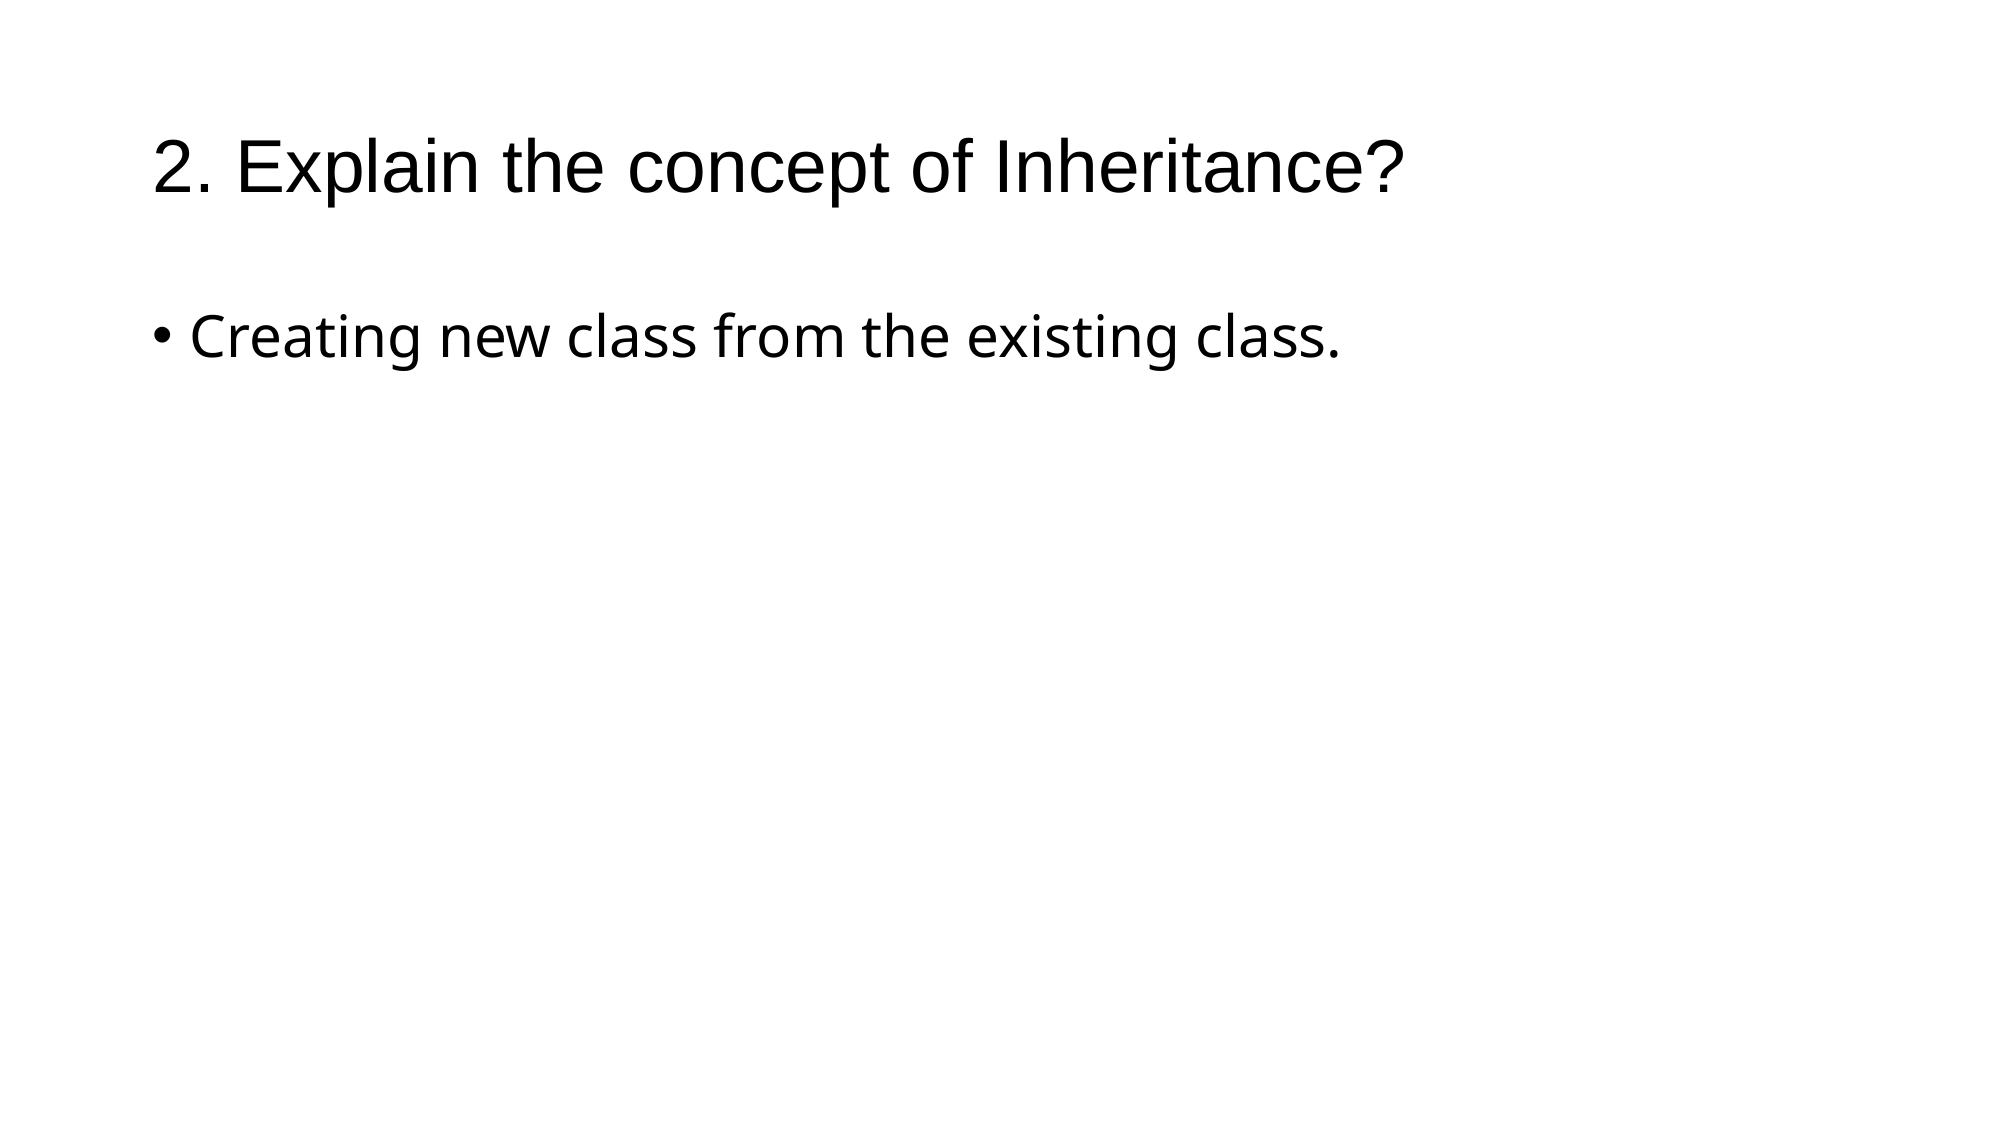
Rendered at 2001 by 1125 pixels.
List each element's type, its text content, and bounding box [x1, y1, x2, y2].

title 2. Explain the concept of Inheritance? [137, 59, 1863, 278]
list Creating new class from the existing class. [137, 299, 1863, 1014]
